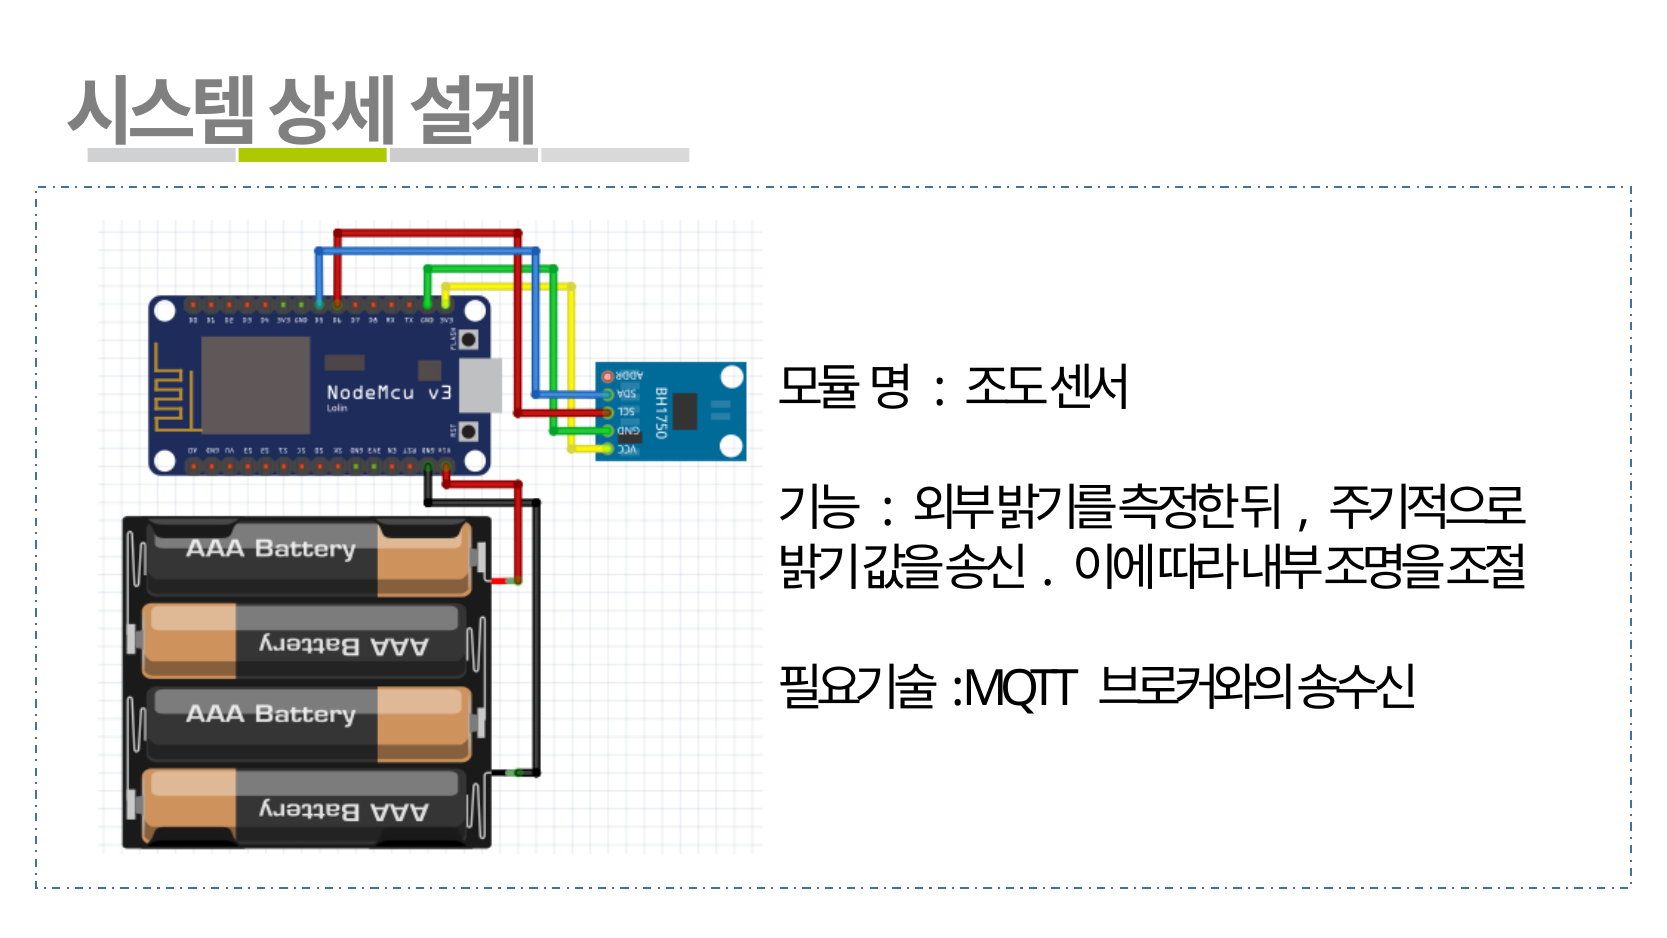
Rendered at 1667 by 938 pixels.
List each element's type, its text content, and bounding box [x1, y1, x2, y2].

text_box [35, 186, 1632, 889]
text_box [87, 148, 690, 162]
text_box 시스템 상세 설계 [0, 63, 616, 154]
picture [98, 220, 763, 854]
